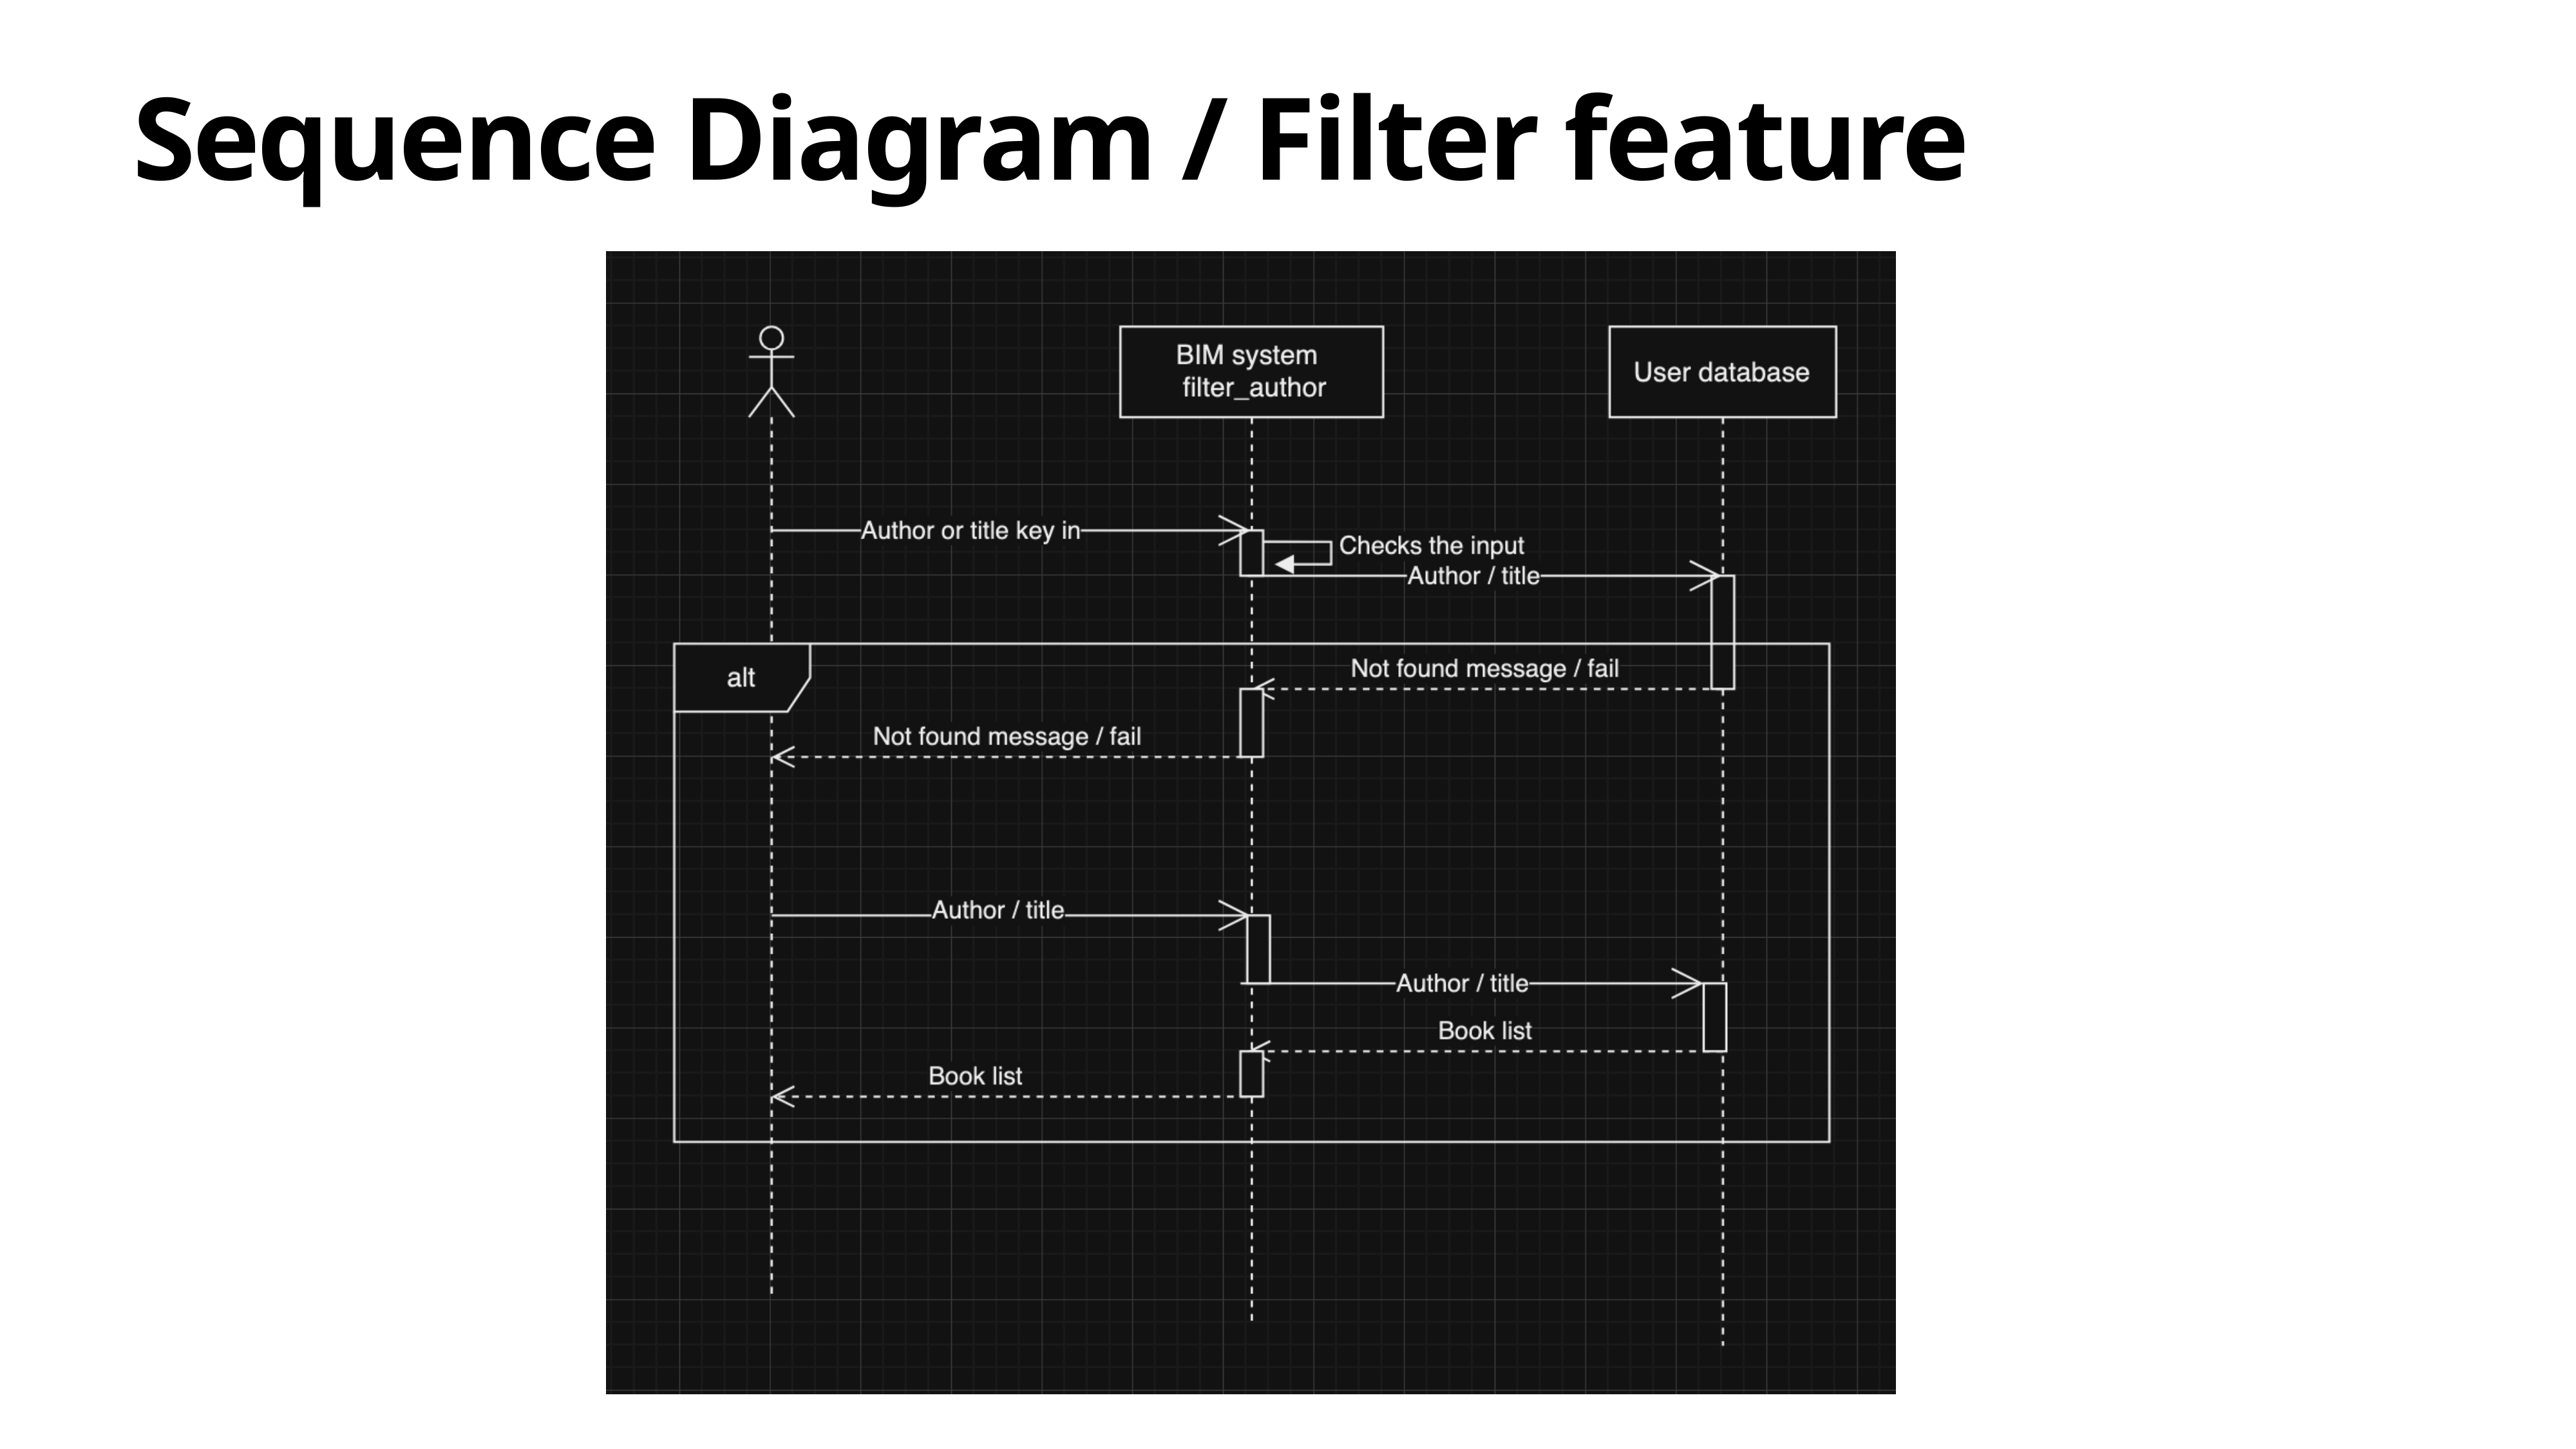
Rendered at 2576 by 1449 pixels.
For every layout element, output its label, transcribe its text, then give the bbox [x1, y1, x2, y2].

title Sequence Diagram / Filter feature [127, 86, 2449, 239]
picture [605, 251, 1896, 1395]
